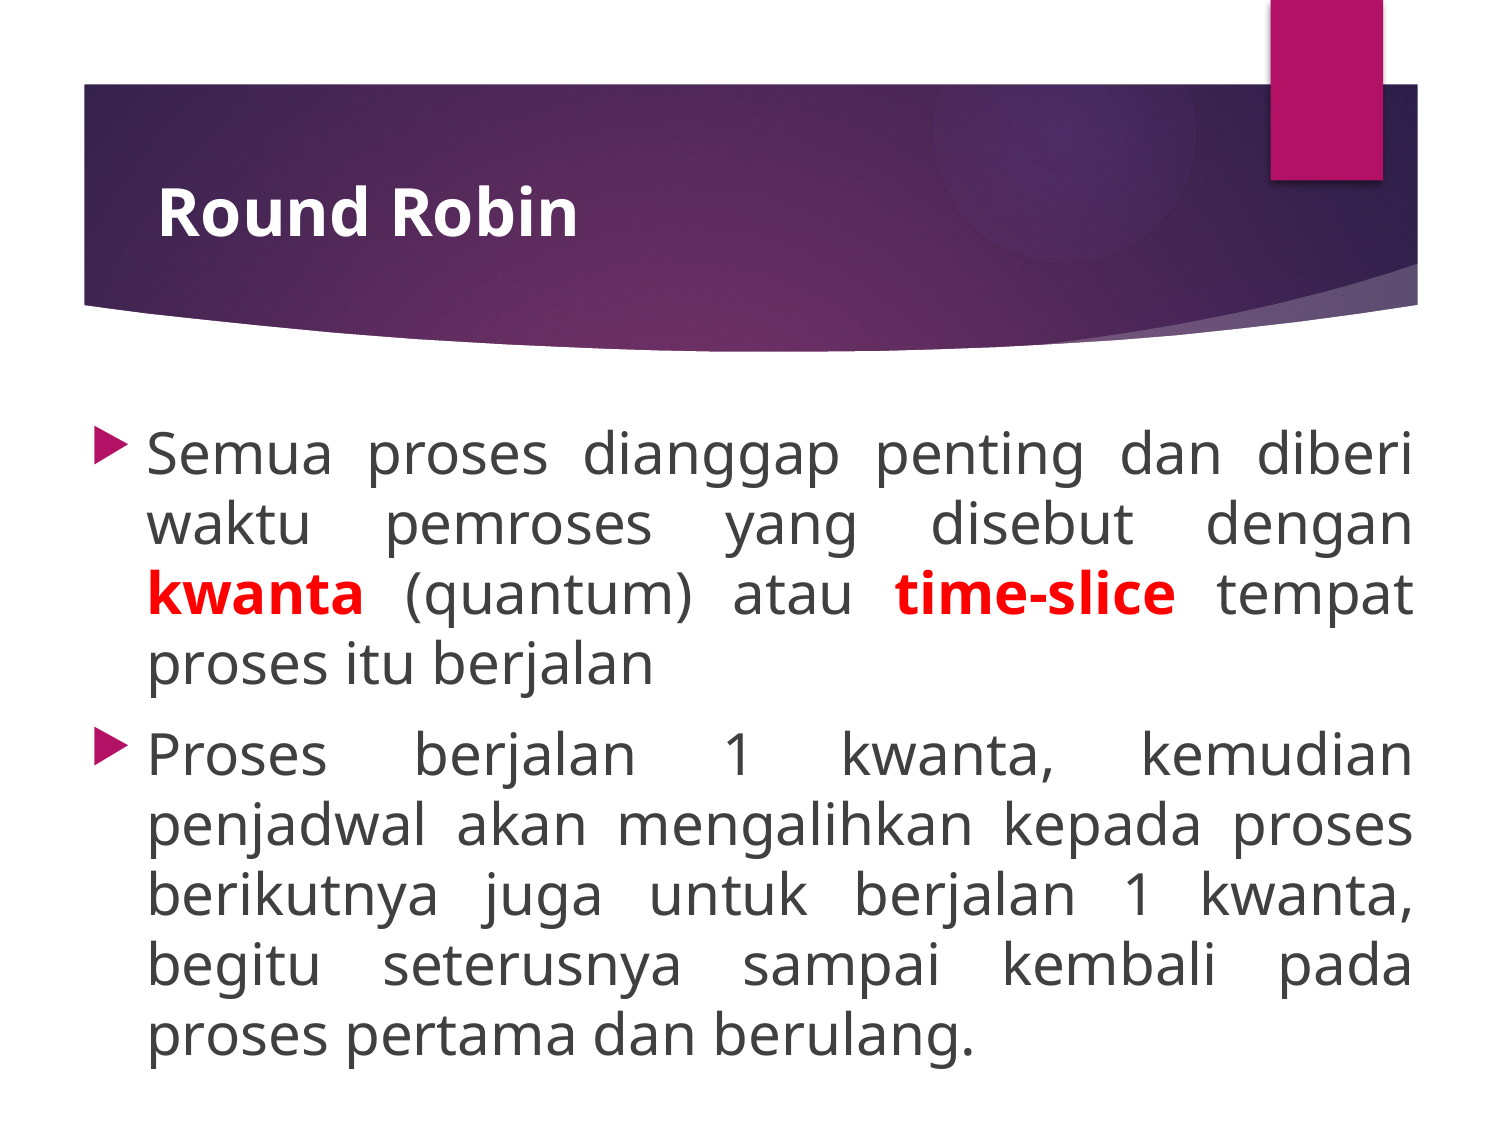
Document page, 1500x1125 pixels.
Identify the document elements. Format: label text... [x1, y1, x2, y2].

list Semua proses dianggap penting dan diberi waktu pemroses yang disebut dengan kwanta (quantum) atau time-slice tempat proses itu berjalan Proses berjalan 1 kwanta, kemudian penjadwal akan mengalihkan kepada proses berikutnya juga untuk berjalan 1 kwanta, begitu seterusnya sampai kembali pada proses pertama dan berulang. [75, 408, 1430, 1067]
title Round Robin [141, 152, 1183, 269]
